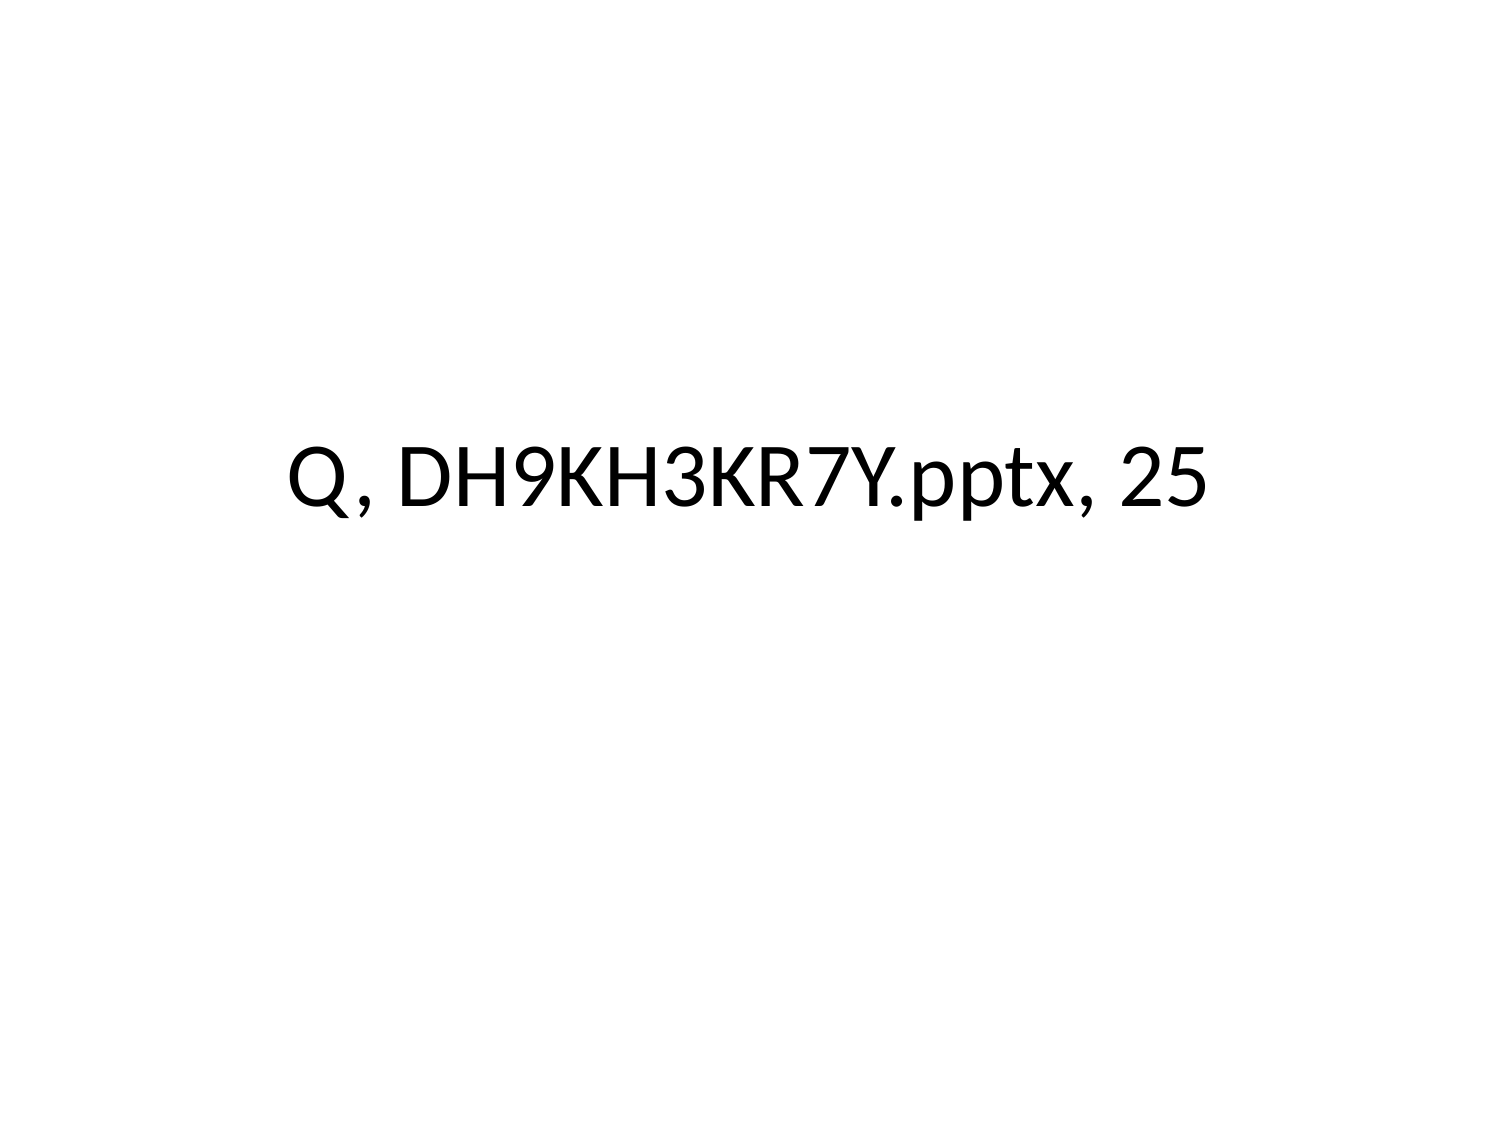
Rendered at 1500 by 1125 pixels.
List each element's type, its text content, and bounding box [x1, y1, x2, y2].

title Q, DH9KH3KR7Y.pptx, 25 [112, 349, 1388, 591]
